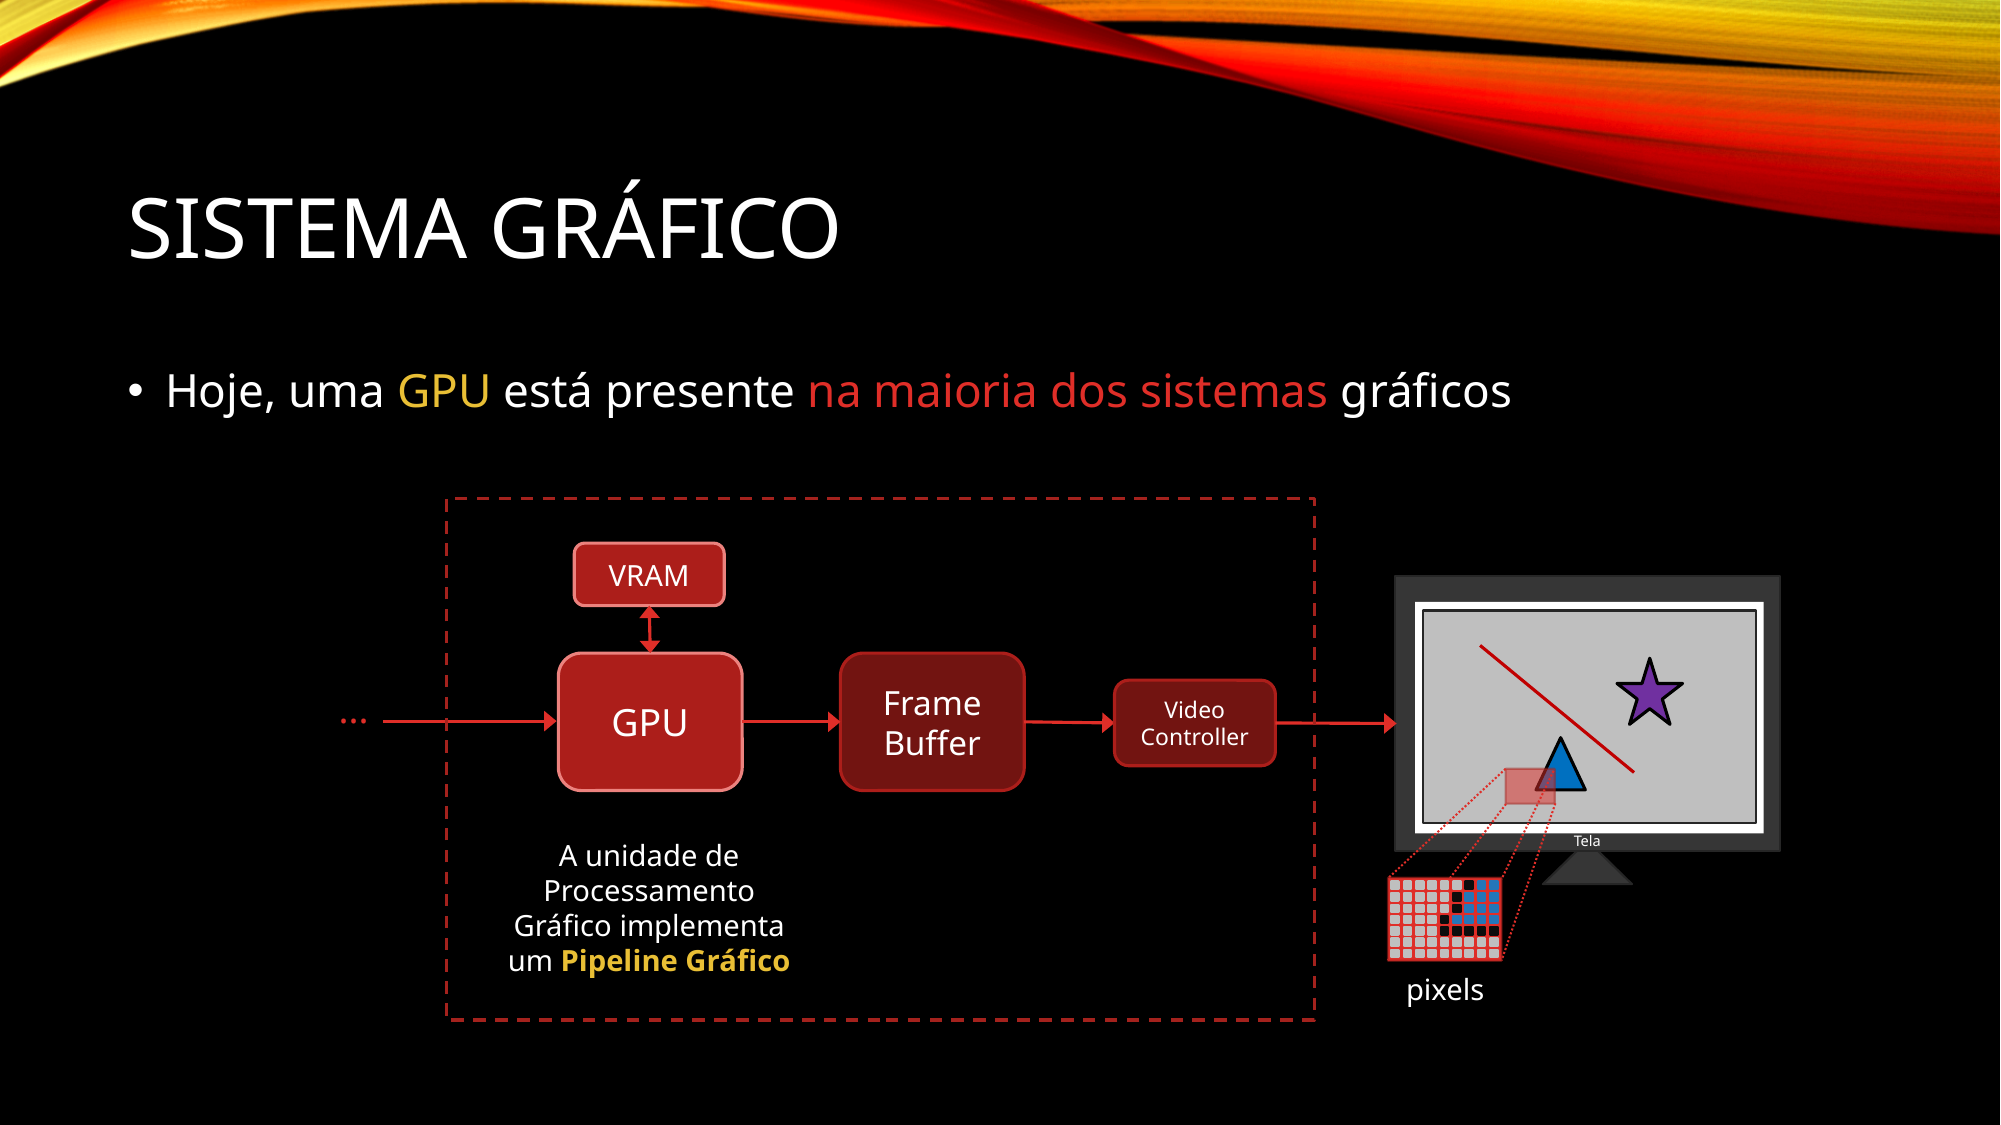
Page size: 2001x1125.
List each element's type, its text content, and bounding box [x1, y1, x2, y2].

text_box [322, 498, 1781, 1021]
title Sistema Gráfico [112, 125, 1888, 338]
picture [0, 0, 2000, 237]
list Hoje, uma GPU está presente na maioria dos sistemas gráficos [112, 360, 1888, 1021]
